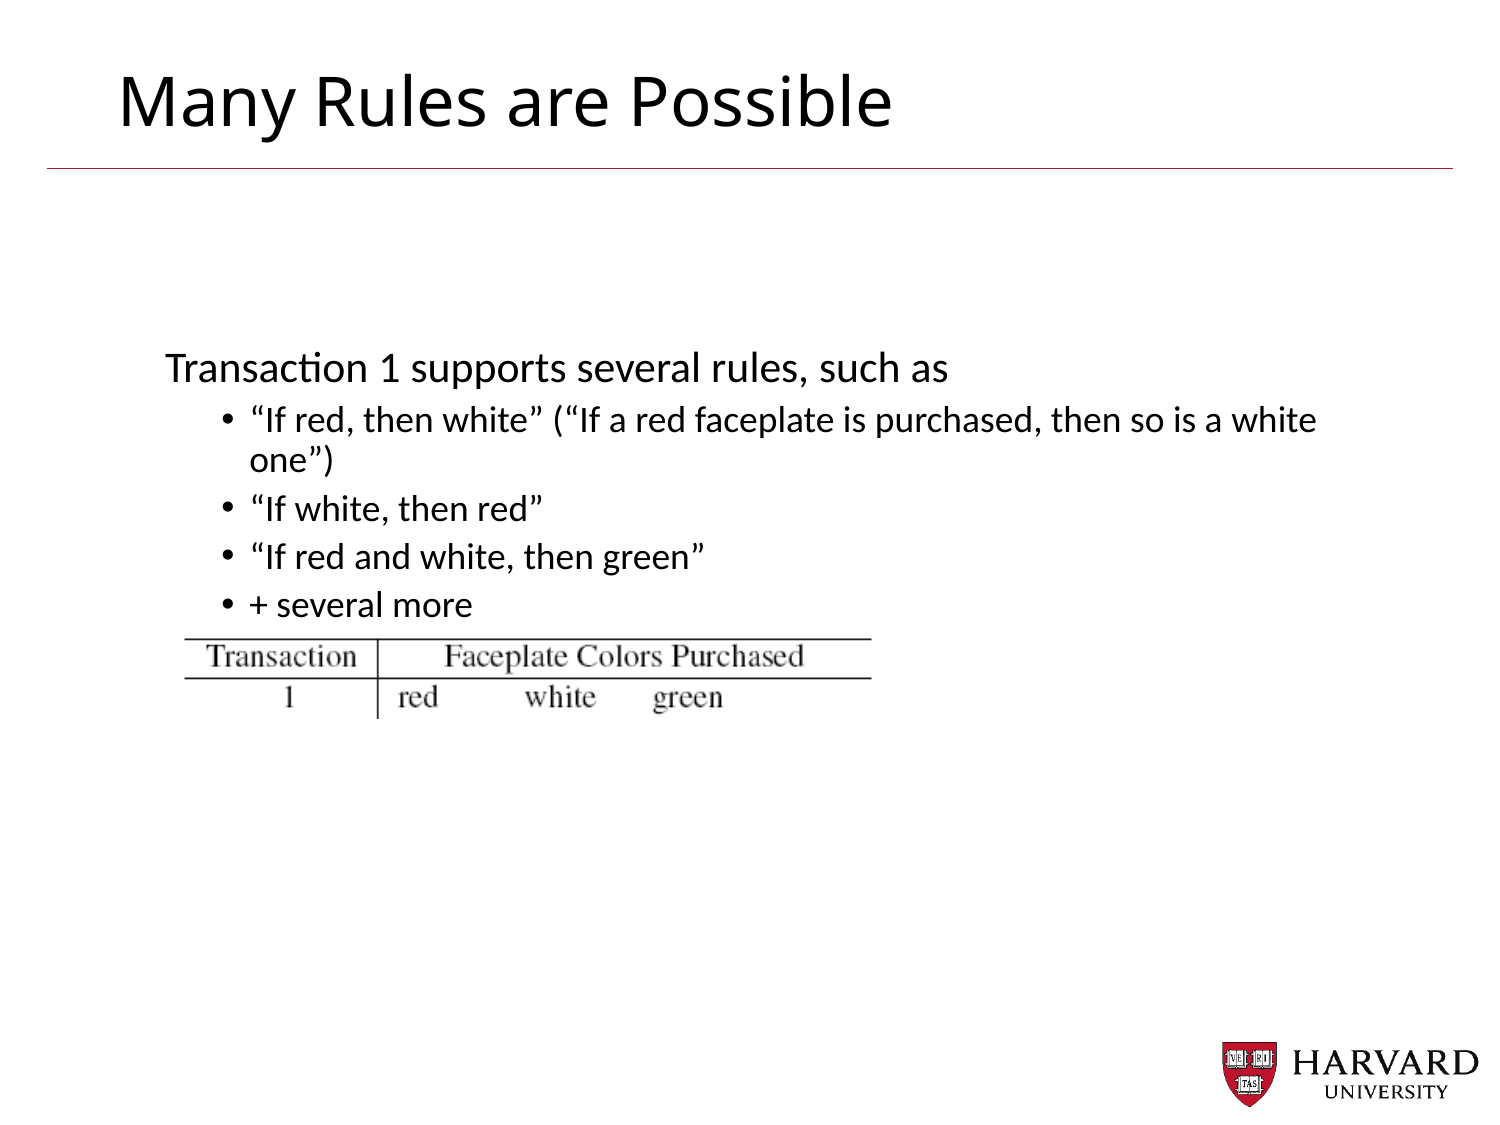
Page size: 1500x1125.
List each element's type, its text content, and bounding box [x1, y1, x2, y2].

title Many Rules are Possible [103, 59, 1397, 157]
picture [177, 631, 889, 719]
list Transaction 1 supports several rules, such as “If red, then white” (“If a red faceplate is purchased, then so is a white one”) “If white, then red” “If red and white, then green” + several more [150, 337, 1425, 988]
picture [1200, 1024, 1500, 1125]
